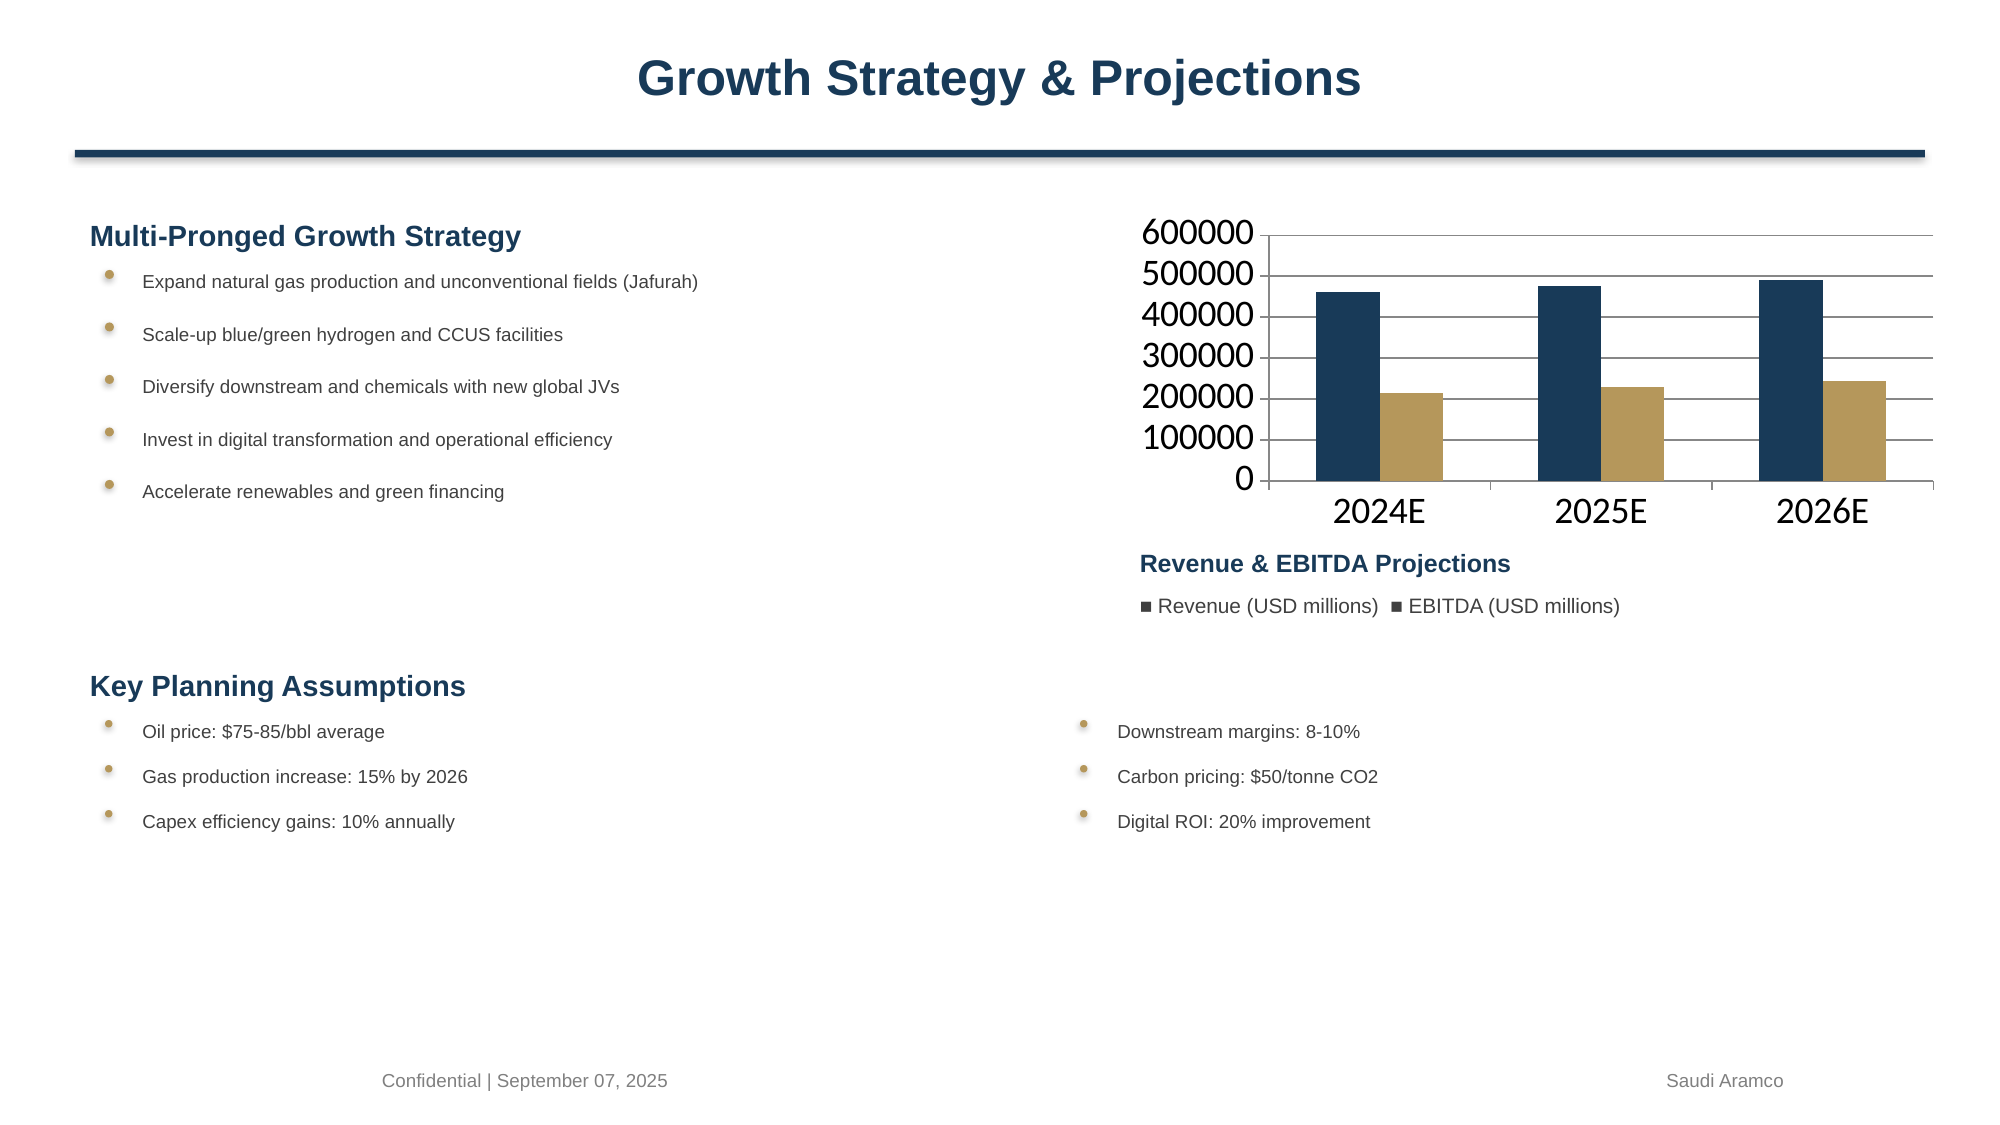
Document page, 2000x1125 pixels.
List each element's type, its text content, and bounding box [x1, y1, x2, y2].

text_box [1079, 764, 1089, 774]
chart [1124, 209, 1951, 541]
text_box [104, 426, 115, 438]
text_box [1079, 719, 1089, 729]
text_box Accelerate renewables and green financing [127, 472, 953, 510]
text_box Gas production increase: 15% by 2026 [127, 757, 998, 795]
text_box Multi-Pronged Growth Strategy [74, 209, 975, 260]
text_box [104, 809, 114, 819]
text_box [104, 479, 115, 490]
text_box Diversify downstream and chemicals with new global JVs [127, 367, 953, 405]
text_box ■ Revenue (USD millions) ■ EBITDA (USD millions) [1124, 585, 1950, 625]
text_box Key Planning Assumptions [74, 659, 1950, 710]
text_box Carbon pricing: $50/tonne CO2 [1102, 757, 1973, 795]
text_box Growth Strategy & Projections [637, 44, 1363, 105]
text_box Digital ROI: 20% improvement [1102, 802, 1973, 840]
text_box Downstream margins: 8-10% [1102, 712, 1973, 750]
text_box Invest in digital transformation and operational efficiency [127, 420, 953, 458]
text_box [74, 149, 1926, 158]
text_box Oil price: $75-85/bbl average [127, 712, 998, 750]
text_box [104, 374, 115, 385]
text_box [104, 269, 115, 280]
text_box [104, 321, 115, 333]
text_box Revenue & EBITDA Projections [1124, 546, 1950, 585]
text_box [104, 764, 114, 774]
text_box Expand natural gas production and unconventional fields (Jafurah) [127, 262, 953, 300]
text_box Scale-up blue/green hydrogen and CCUS facilities [127, 314, 953, 353]
text_box [104, 719, 114, 729]
text_box Saudi Aramco [1651, 1061, 1799, 1099]
text_box [1079, 809, 1089, 819]
text_box Confidential | September 07, 2025 [367, 1061, 683, 1099]
text_box Capex efficiency gains: 10% annually [127, 802, 998, 840]
